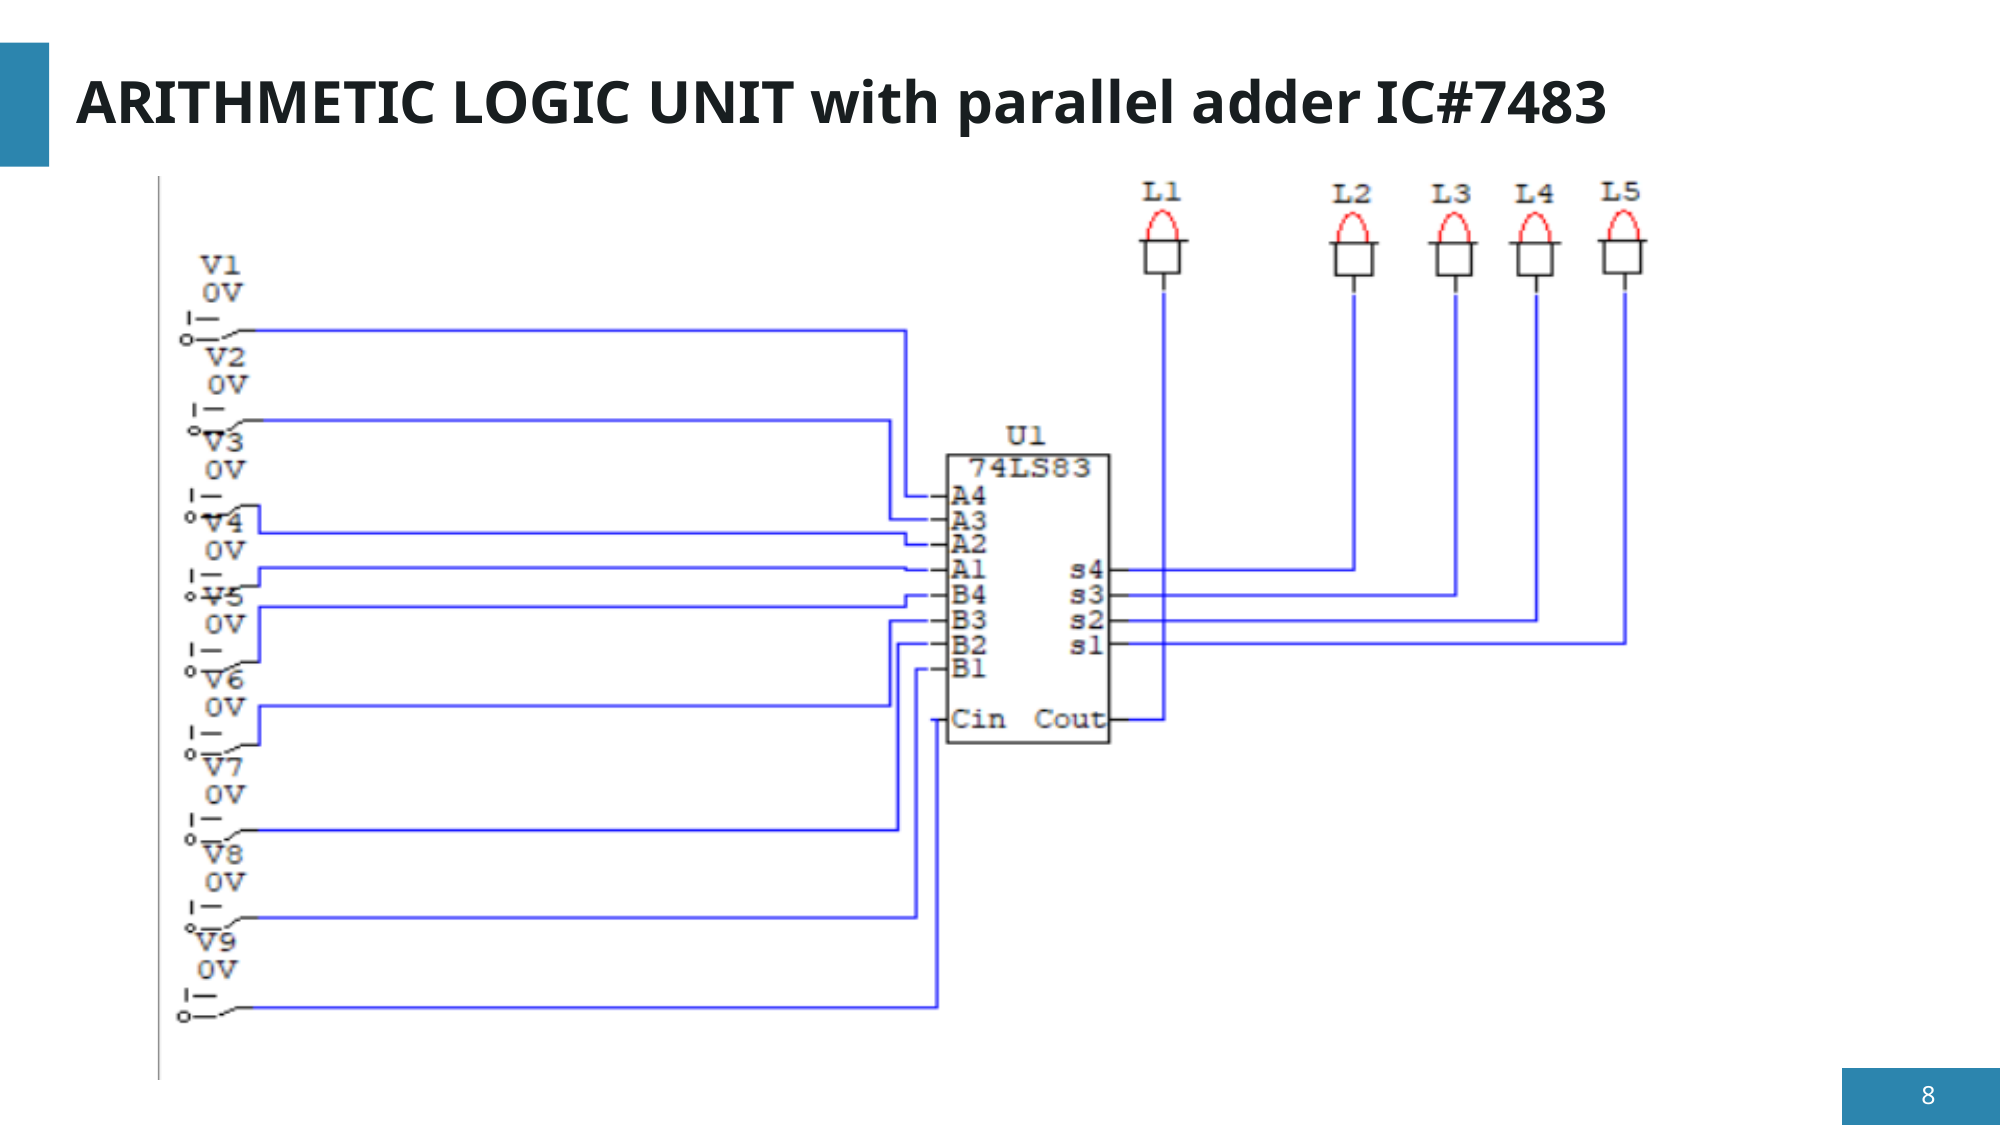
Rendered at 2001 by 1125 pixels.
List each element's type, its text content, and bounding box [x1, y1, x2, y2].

title ARITHMETIC LOGIC UNIT with parallel adder IC#7483 [60, 42, 1951, 168]
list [157, 176, 1748, 1080]
slide_number 8 [1889, 1079, 1951, 1114]
